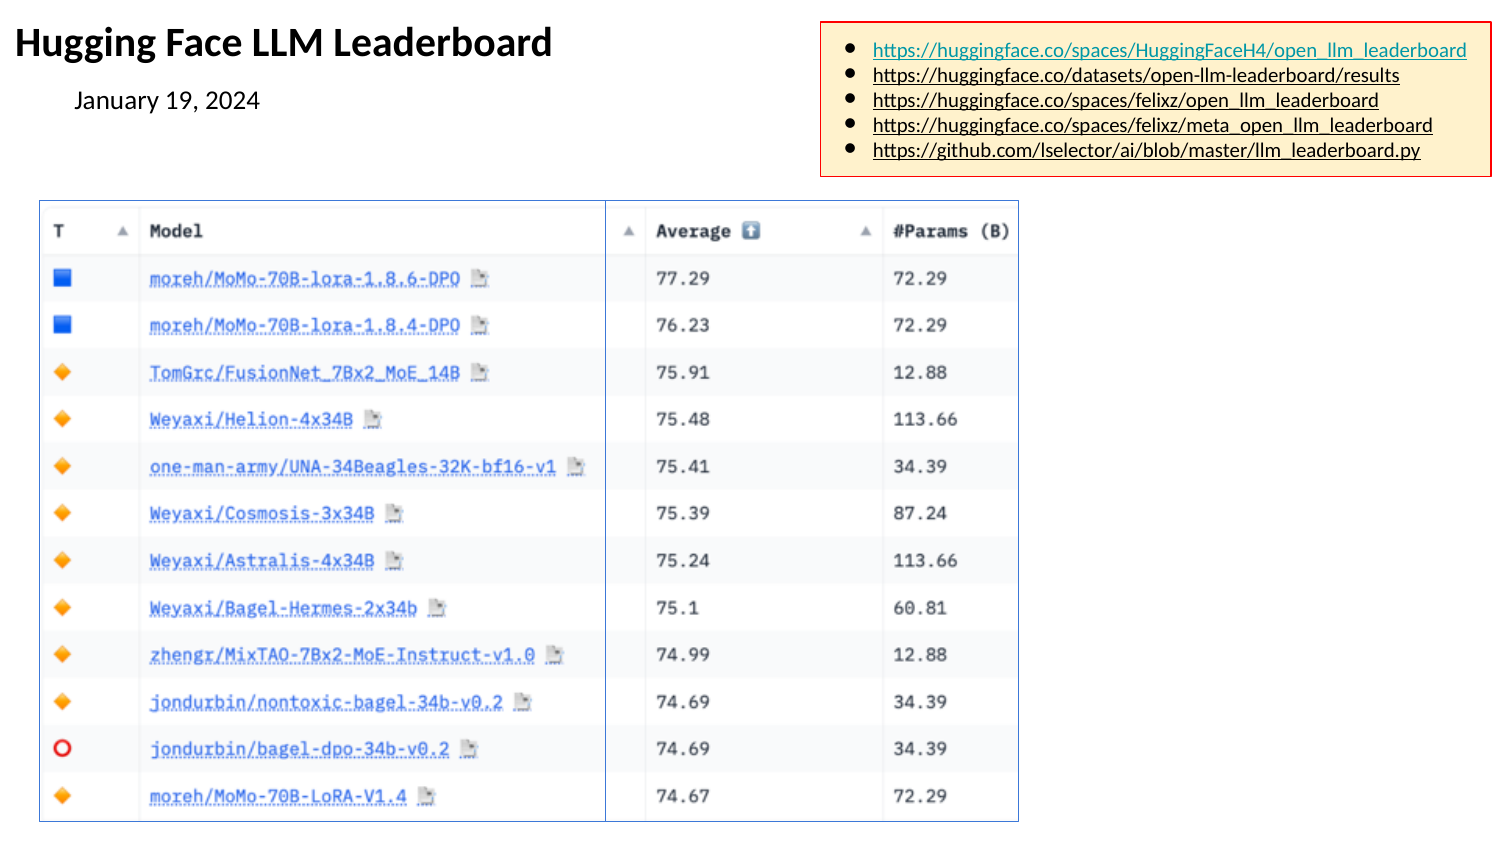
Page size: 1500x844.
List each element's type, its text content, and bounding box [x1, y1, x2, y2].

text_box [39, 201, 1018, 822]
text_box https://huggingface.co/spaces/HuggingFaceH4/open_llm_leaderboard https://huggingface.co/datasets/open-llm-leaderboard/results https://huggingface.co/spaces/felixz/open_llm_leaderboard https://huggingface.co/spaces/felixz/meta_open_llm_leaderboard https://github.com/lselector/ai/blob/master/llm_leaderboard.py [820, 21, 1492, 177]
text_box January 19, 2024 [25, 80, 309, 117]
text_box Hugging Face LLM Leaderboard [0, 0, 607, 80]
